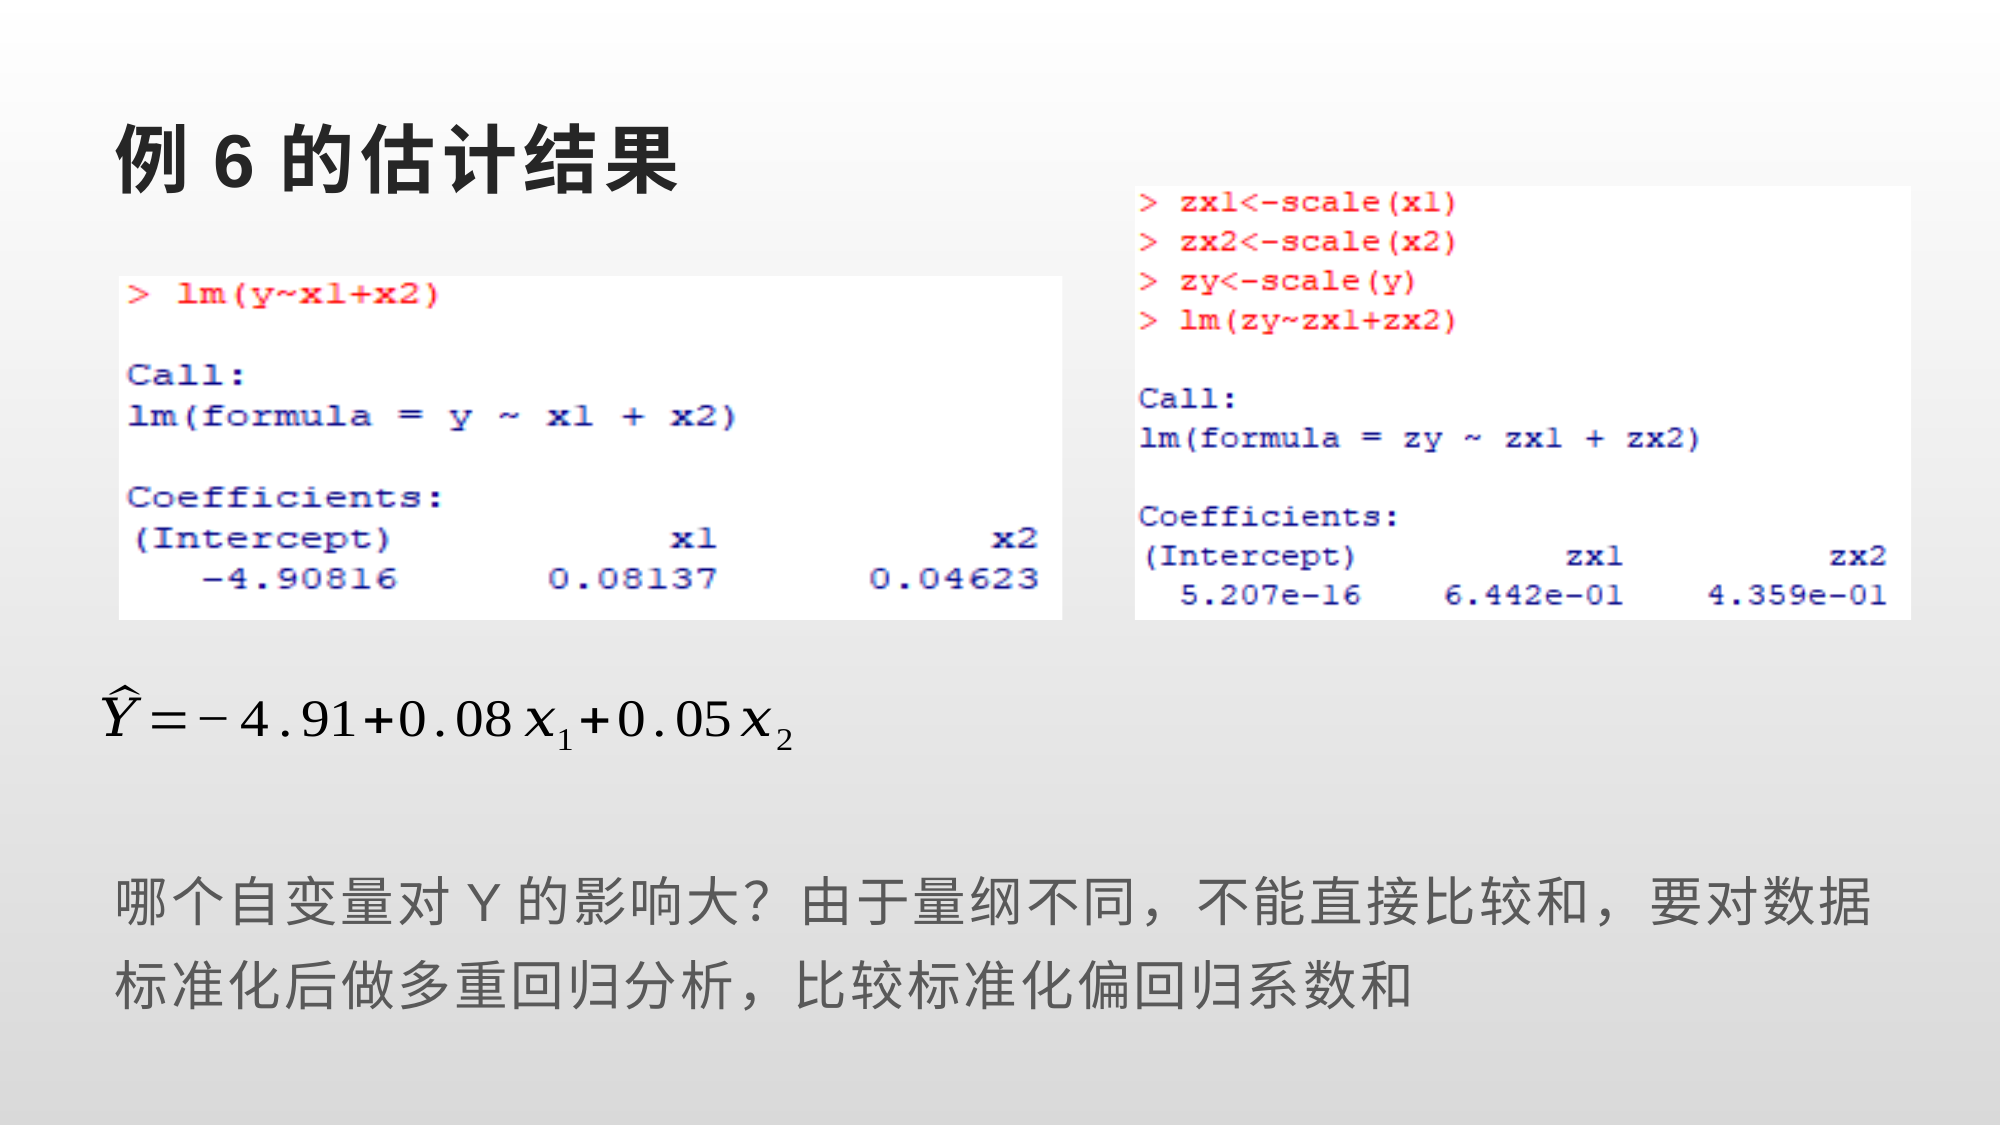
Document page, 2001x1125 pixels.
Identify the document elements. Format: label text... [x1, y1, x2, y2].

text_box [1134, 185, 1912, 620]
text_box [118, 276, 1063, 620]
title 例6的估计结果 [99, 99, 1900, 216]
